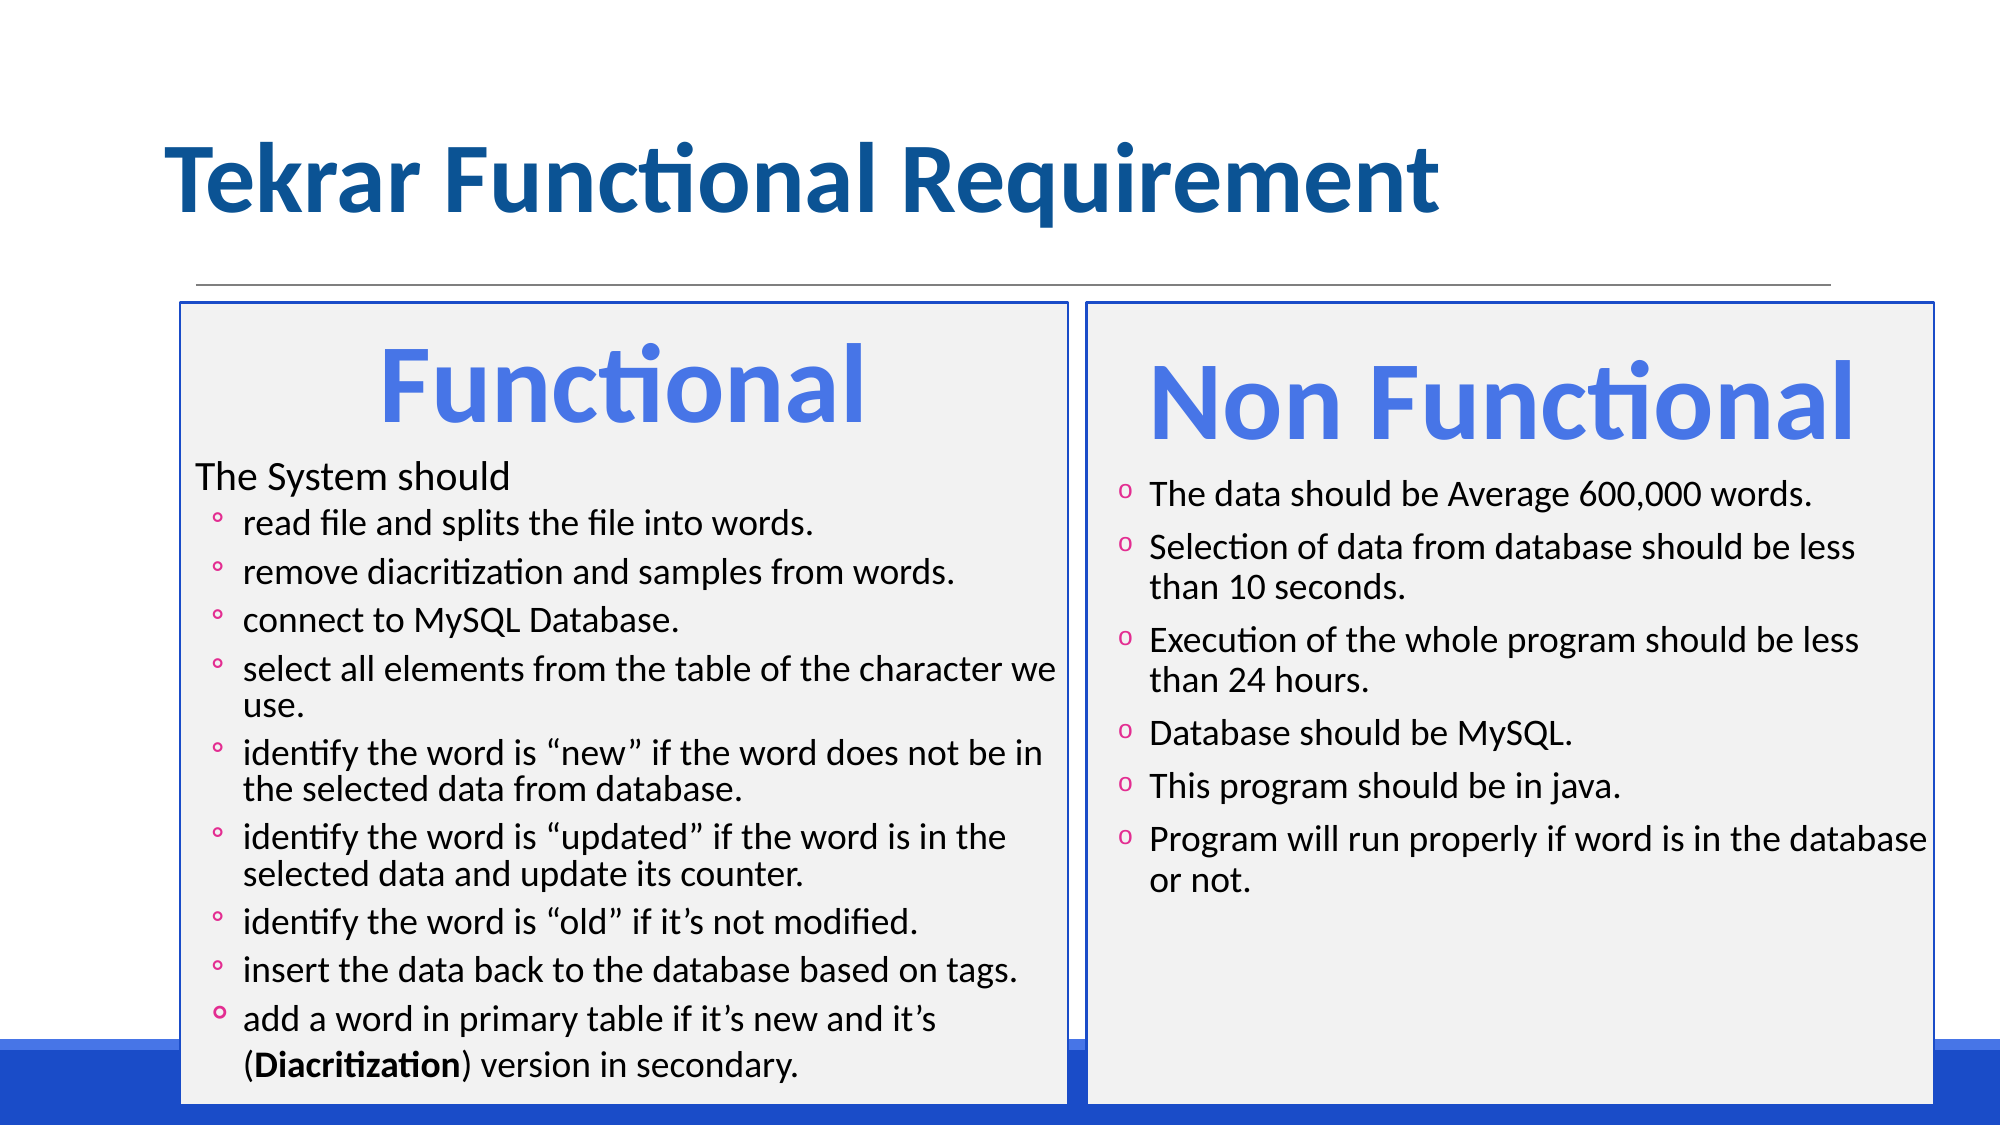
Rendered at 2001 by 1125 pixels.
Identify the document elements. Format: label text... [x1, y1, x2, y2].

text_box Functional [356, 302, 892, 455]
text_box Non Functional [1122, 319, 1885, 472]
text_box The data should be Average 600,000 words. Selection of data from database should be less than 10 seconds. Execution of the whole program should be less than 24 hours. Database should be MySQL. This program should be in java. Program will run properly if word is in the database or not. [1086, 302, 1934, 1106]
list The System should read file and splits the file into words. remove diacritization and samples from words. connect to MySQL Database. select all elements from the table of the character we use. identify the word is “new” if the word does not be in the selected data from database. identify the word is “updated” if the word is in the selected data and update its counter. identify the word is “old” if it’s not modified. insert the data back to the database based on tags. add a word in primary table if it’s new and it’s (Diacritization) version in secondary. [180, 302, 1068, 1106]
title Tekrar Functional Requirement [149, 0, 1849, 240]
